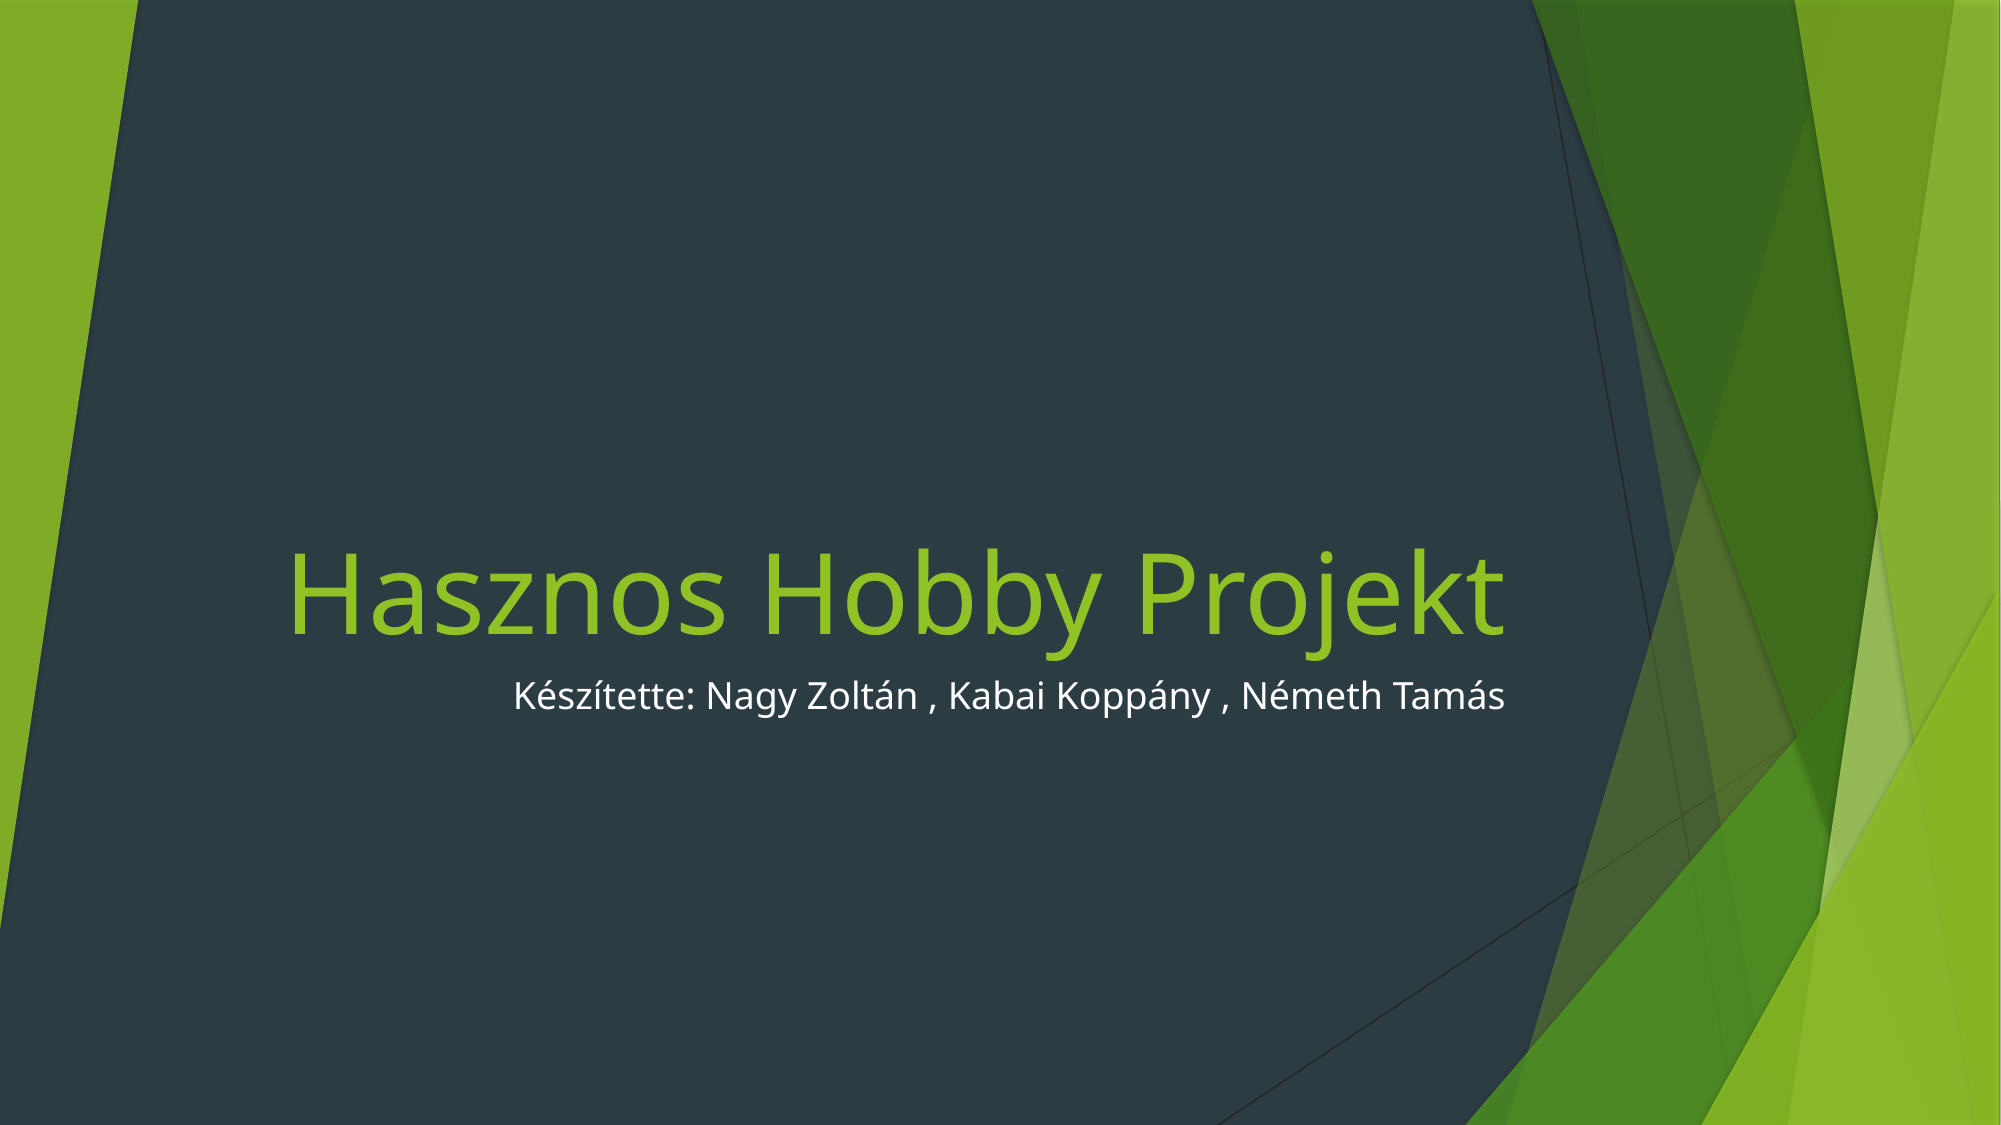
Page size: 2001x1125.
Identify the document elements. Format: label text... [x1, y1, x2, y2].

subtitle Készítette: Nagy Zoltán , Kabai Koppány , Németh Tamás [247, 664, 1522, 845]
title Hasznos Hobby Projekt [247, 394, 1522, 664]
